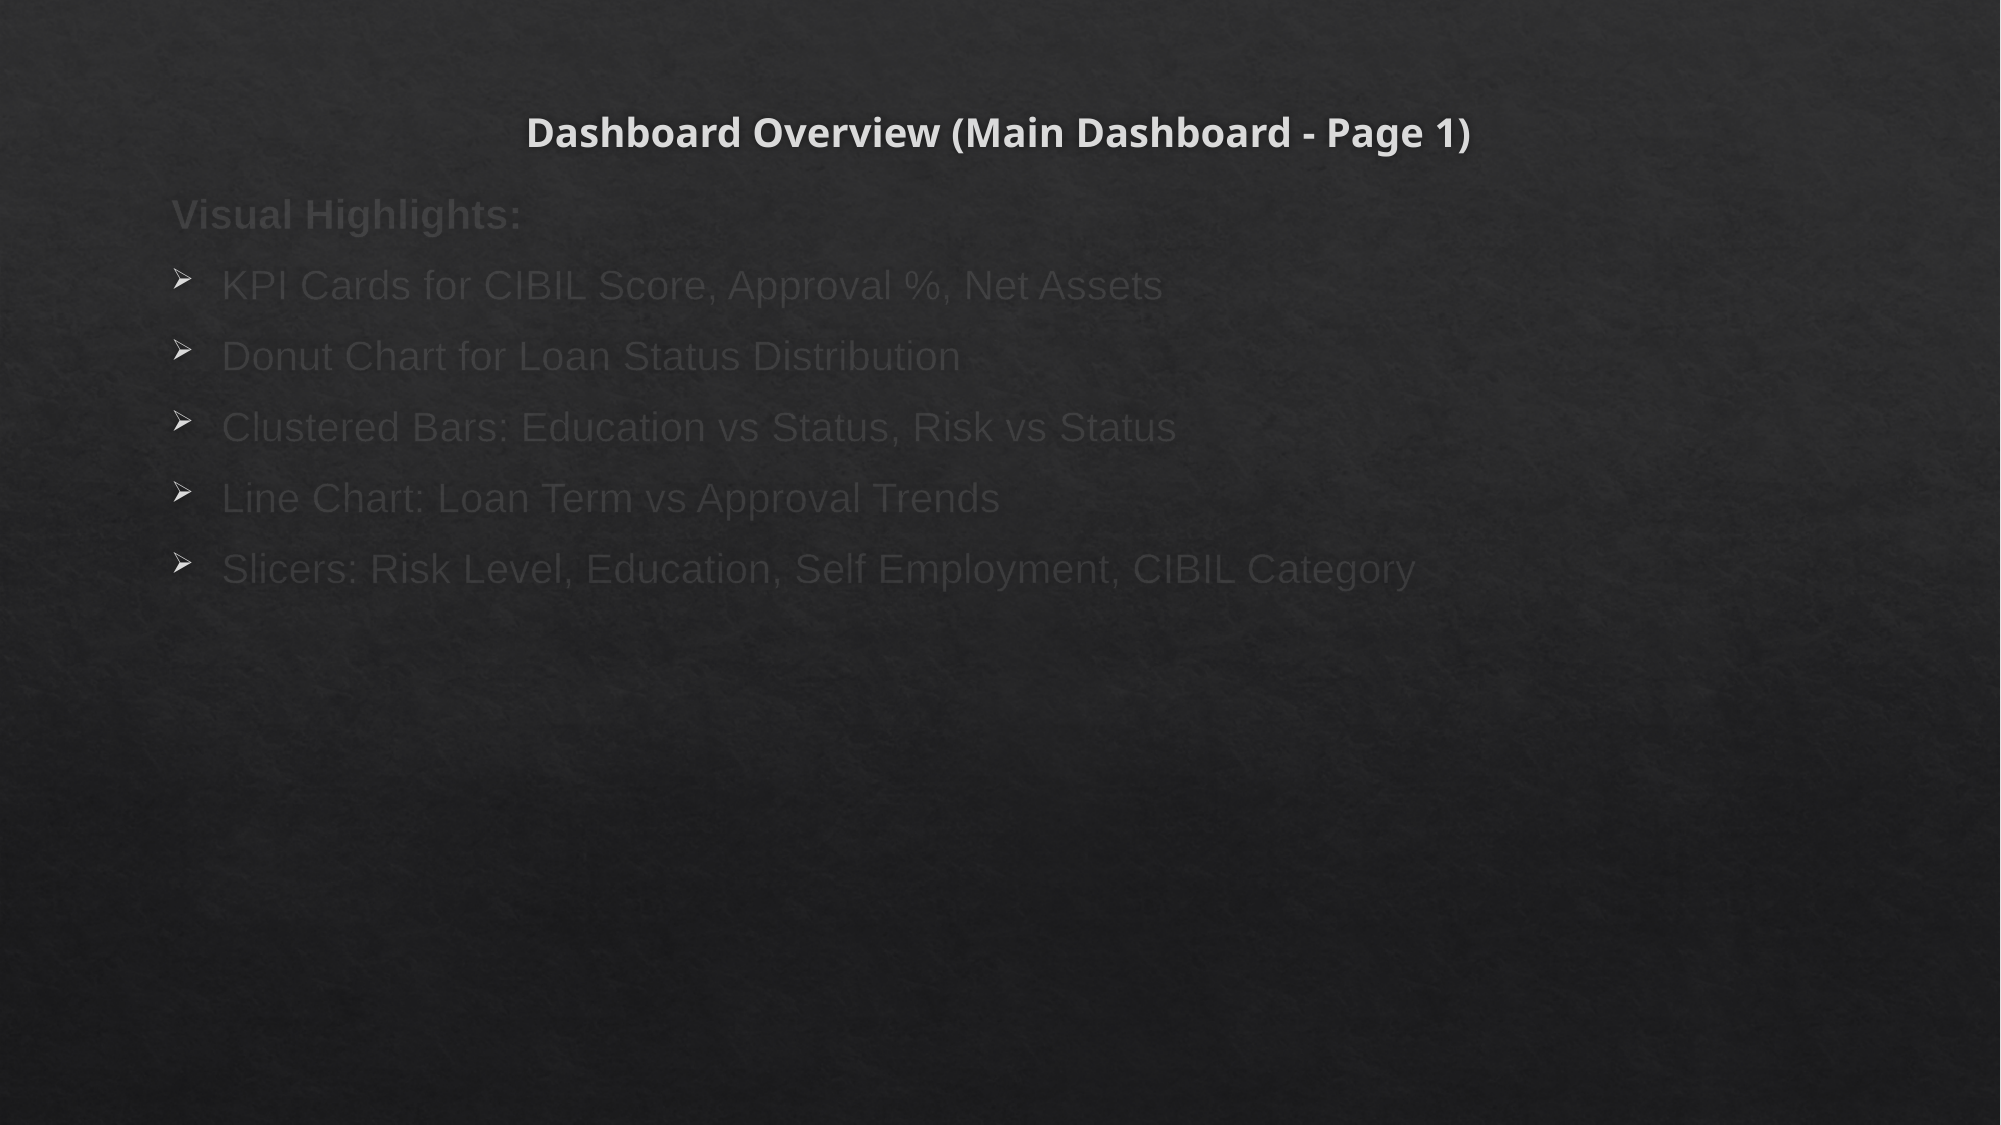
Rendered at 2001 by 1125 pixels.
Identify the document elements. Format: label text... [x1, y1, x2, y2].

title Dashboard Overview (Main Dashboard - Page 1) [149, 99, 1849, 176]
list Visual Highlights: KPI Cards for CIBIL Score, Approval %, Net Assets Donut Chart for Loan Status Distribution Clustered Bars: Education vs Status, Risk vs Status Line Chart: Loan Term vs Approval Trends Slicers: Risk Level, Education, Self Employment, CIBIL Category [149, 179, 1849, 846]
